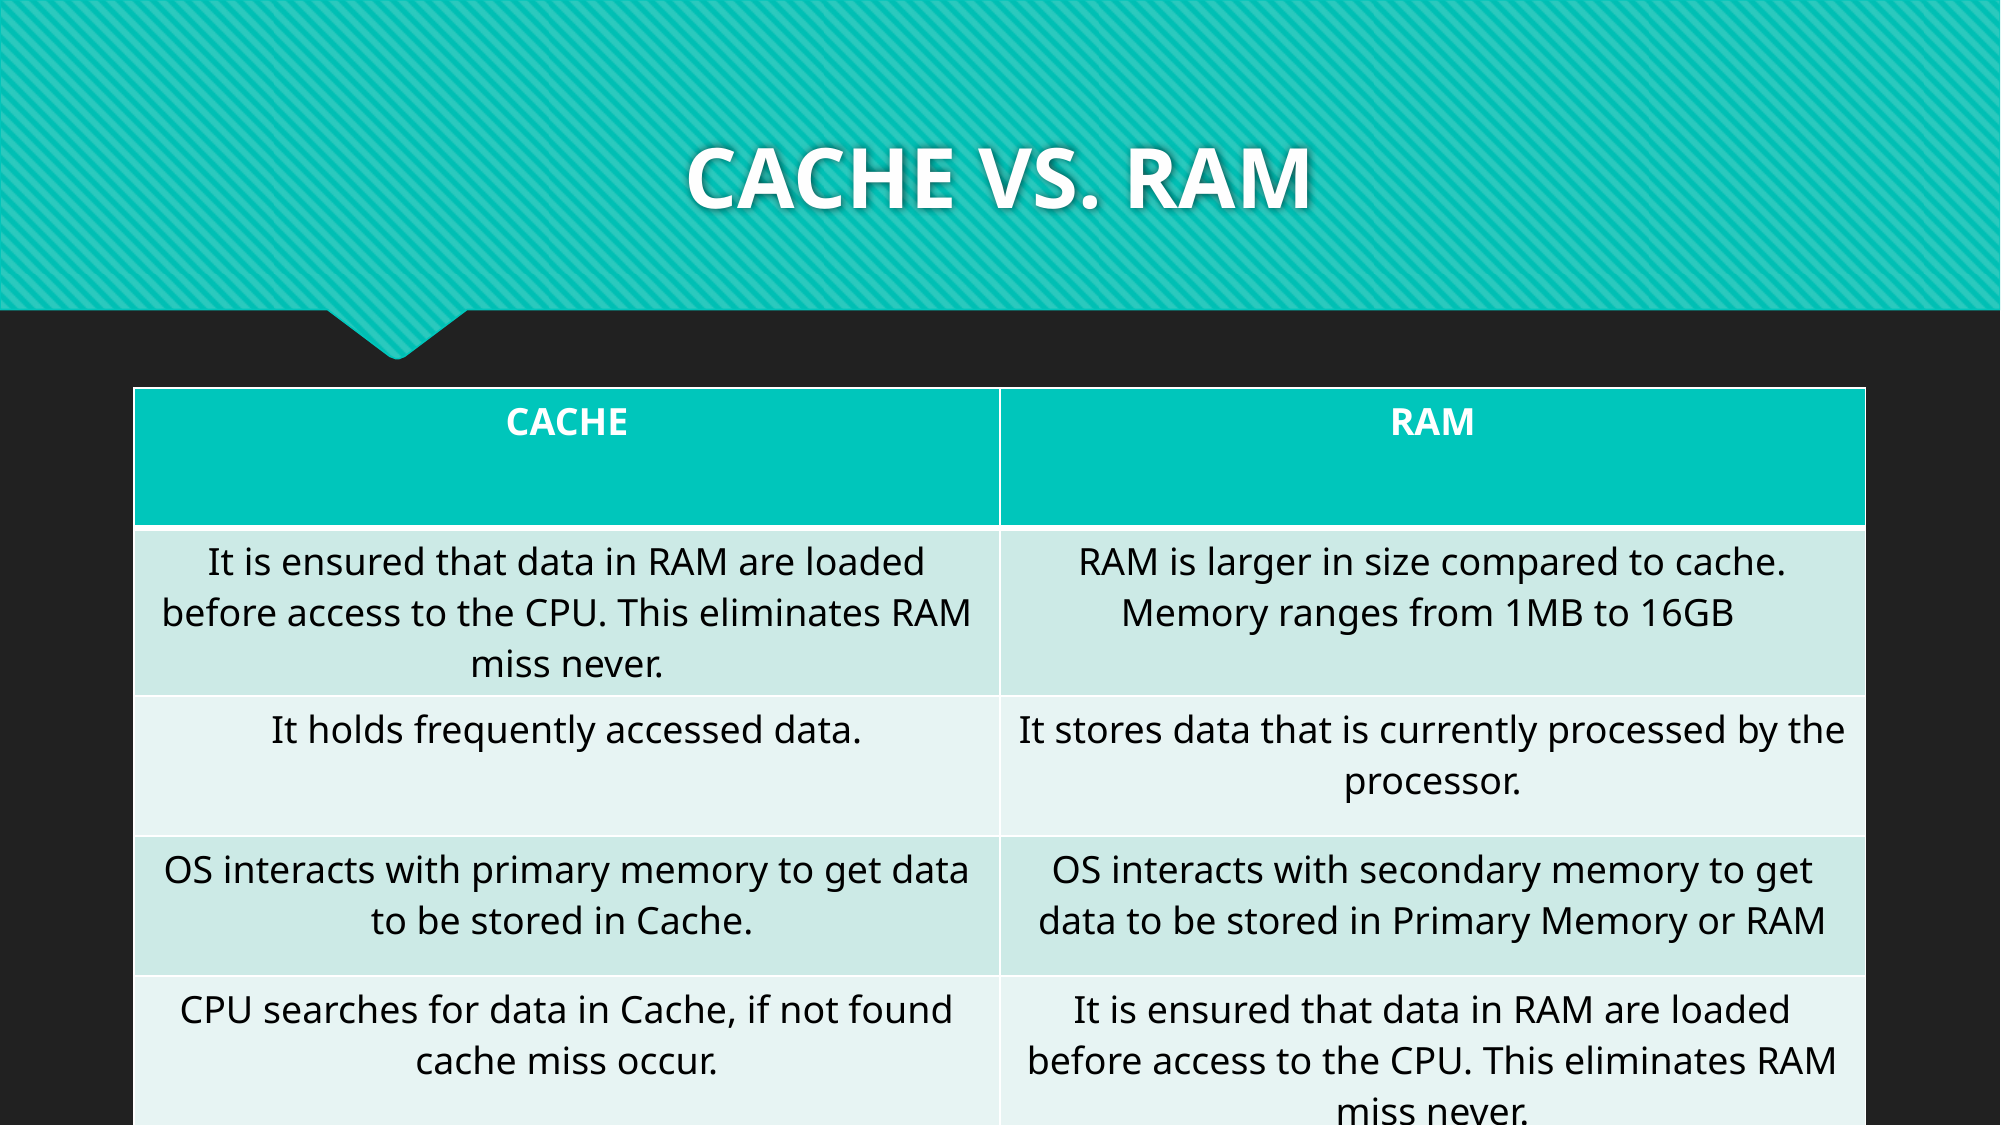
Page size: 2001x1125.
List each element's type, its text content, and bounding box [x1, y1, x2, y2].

table_cell RAM is larger in size compared to cache. Memory ranges from 1MB to 16GB [1001, 531, 1865, 695]
table_cell It stores data that is currently processed by the processor. [1001, 697, 1865, 835]
table_cell OS interacts with secondary memory to get data to be stored in Primary Memory or RAM [1001, 837, 1865, 975]
table_header CACHE [135, 389, 999, 525]
table_header RAM [1001, 389, 1865, 525]
table_cell CPU searches for data in Cache, if not found cache miss occur. [135, 977, 999, 1125]
table_cell OS interacts with primary memory to get data to be stored in Cache. [135, 837, 999, 975]
table_cell It is ensured that data in RAM are loaded before access to the CPU. This eliminates RAM miss never. [1001, 977, 1865, 1125]
table_cell It is ensured that data in RAM are loaded before access to the CPU. This eliminates RAM miss never. [135, 531, 999, 695]
table_cell It holds frequently accessed data. [135, 697, 999, 835]
title CACHE VS. RAM [132, 73, 1868, 233]
